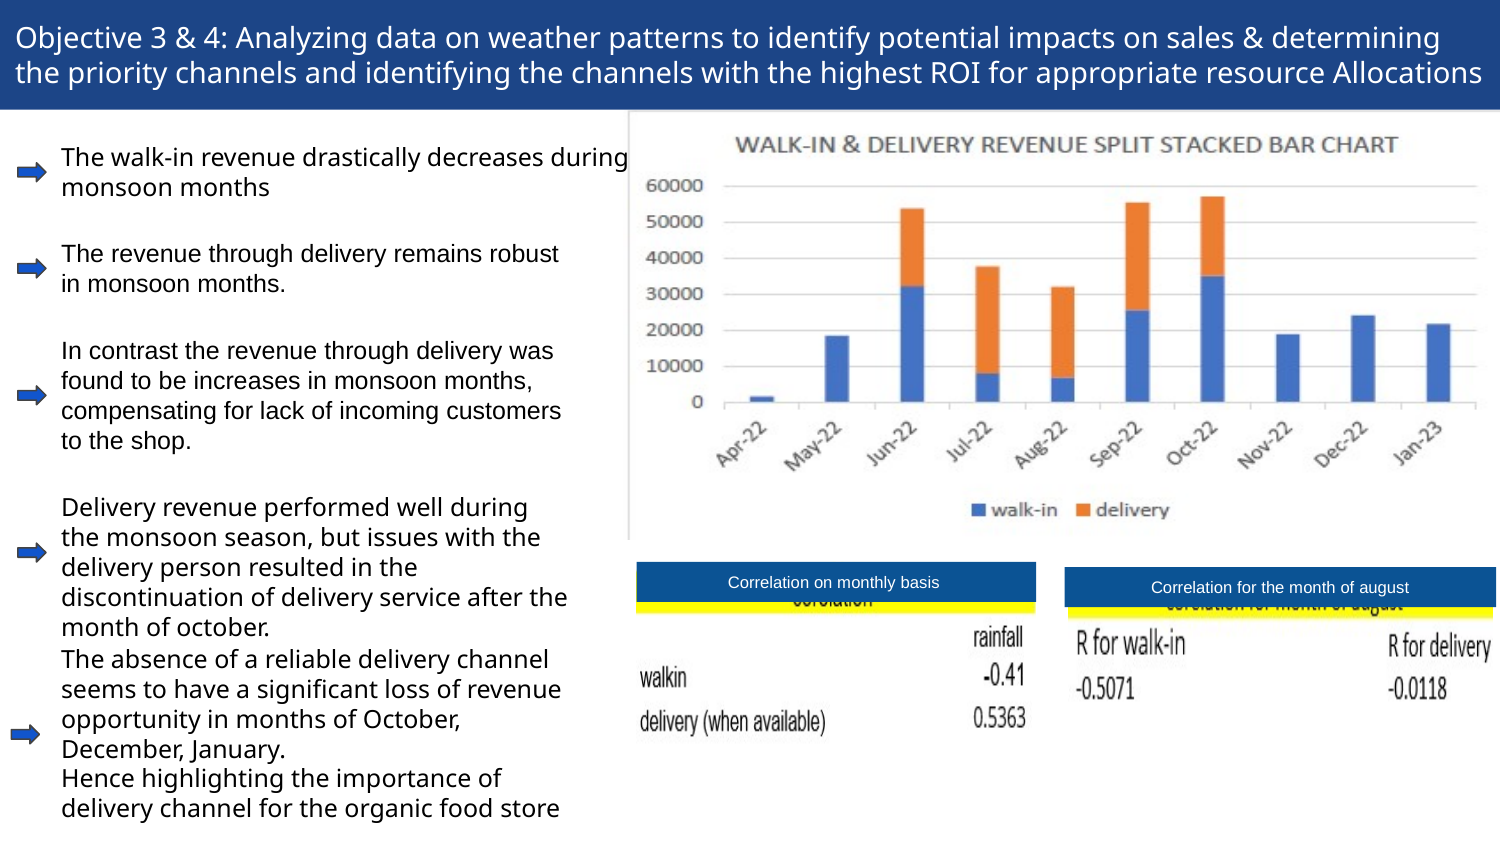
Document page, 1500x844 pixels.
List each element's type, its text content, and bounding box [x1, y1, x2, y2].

text_box Delivery revenue performed well during the monsoon season, but issues with the delivery person resulted in the discontinuation of delivery service after the month of october. [45, 476, 587, 657]
text_box In contrast the revenue through delivery was found to be increases in monsoon months, compensating for lack of incoming customers to the shop. [45, 319, 587, 470]
text_box The revenue through delivery remains robust in monsoon months. [45, 222, 587, 313]
text_box [17, 162, 46, 182]
text_box [11, 724, 40, 744]
text_box The walk-in revenue drastically decreases during monsoon months [45, 126, 618, 217]
picture [1068, 572, 1493, 736]
text_box [17, 385, 46, 405]
picture [636, 561, 1037, 757]
text_box The absence of a reliable delivery channel seems to have a significant loss of revenue opportunity in months of October, December, January. Hence highlighting the importance of delivery channel for the organic food store [45, 657, 587, 838]
text_box [17, 259, 46, 278]
text_box Correlation for the month of august [1064, 567, 1497, 608]
text_box [17, 543, 46, 562]
picture [623, 109, 1500, 540]
title Objective 3 & 4: Analyzing data on weather patterns to identify potential impacts on sales & determining the priority channels and identifying the channels with the highest ROI for appropriate resource Allocations [0, 0, 1500, 110]
